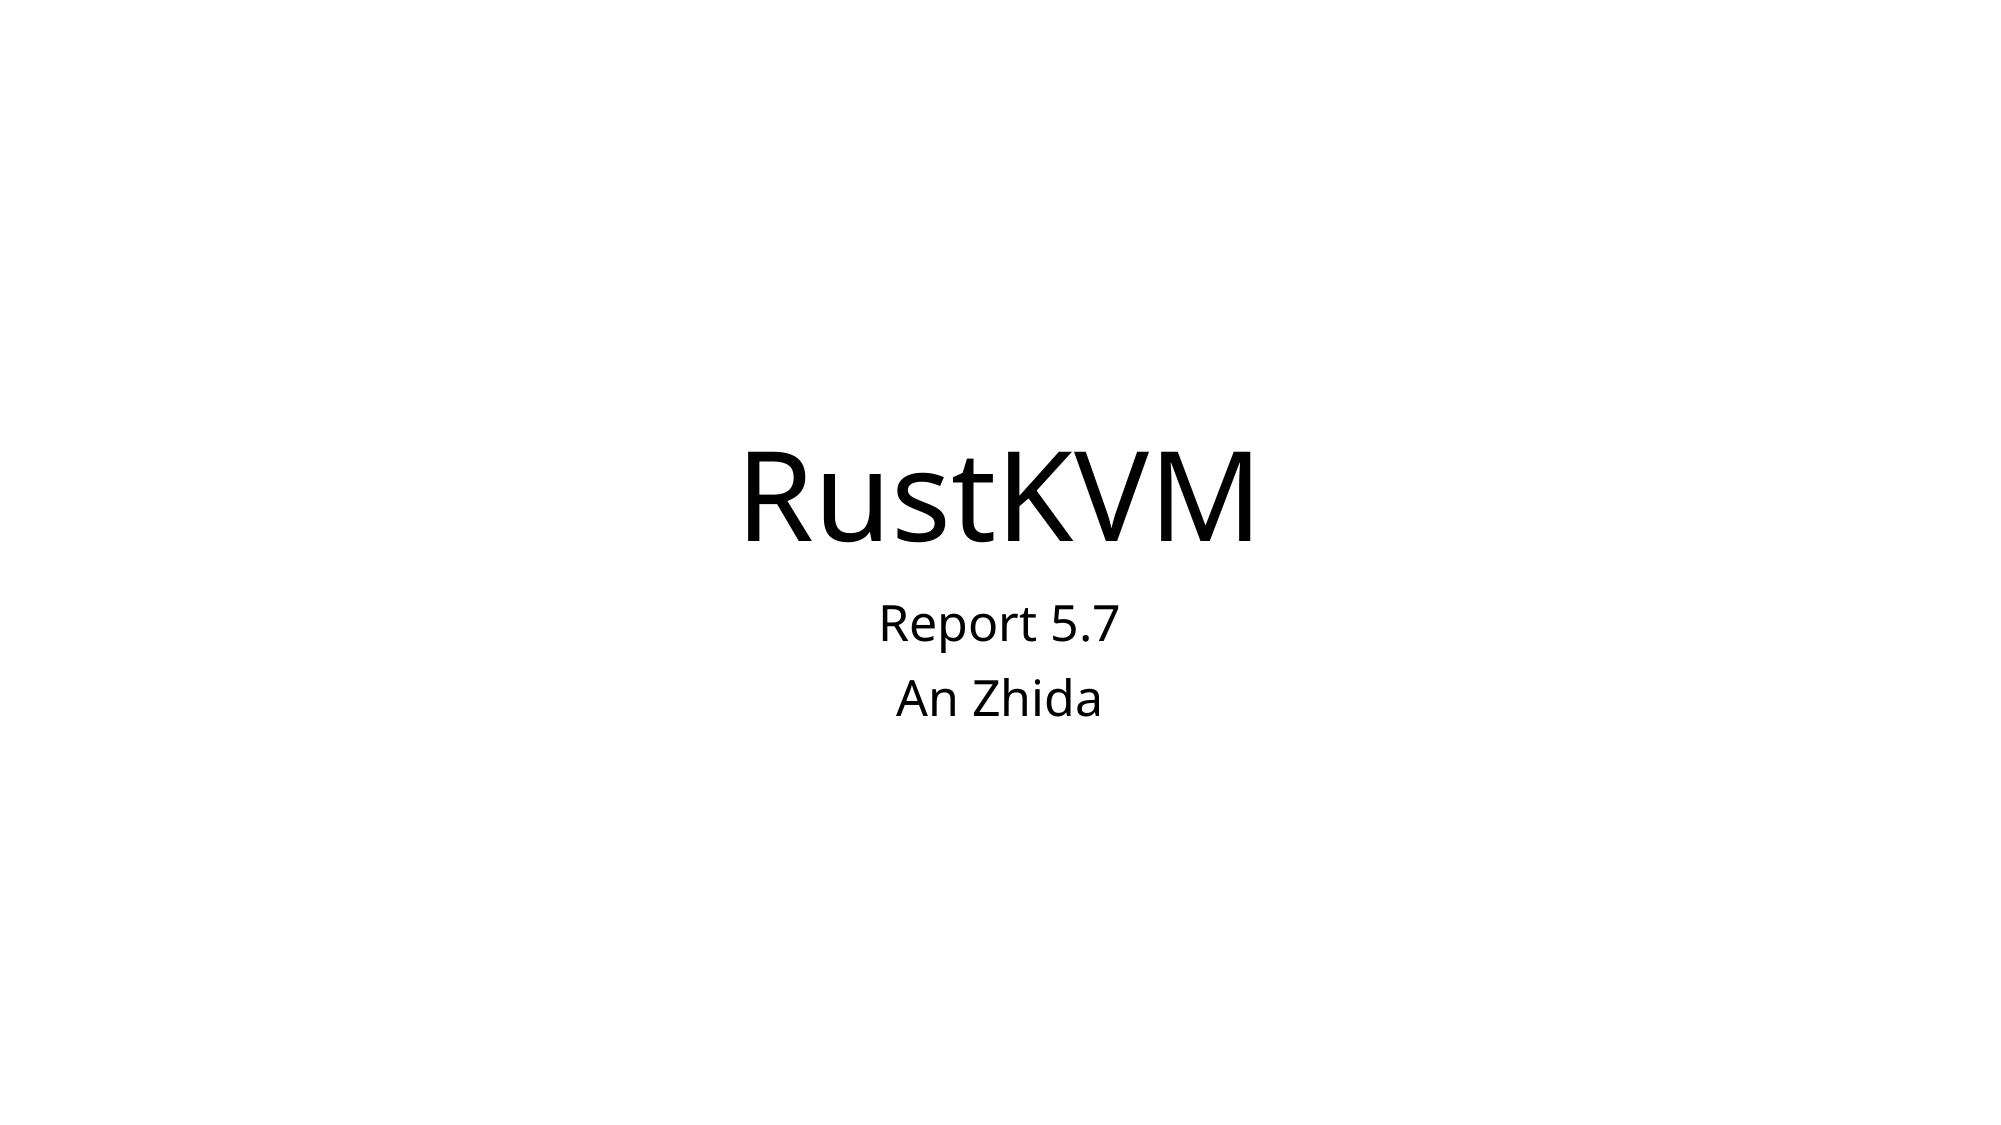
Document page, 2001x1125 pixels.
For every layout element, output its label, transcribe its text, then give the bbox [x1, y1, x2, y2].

subtitle Report 5.7 An Zhida [249, 590, 1750, 863]
title RustKVM [249, 184, 1750, 576]
